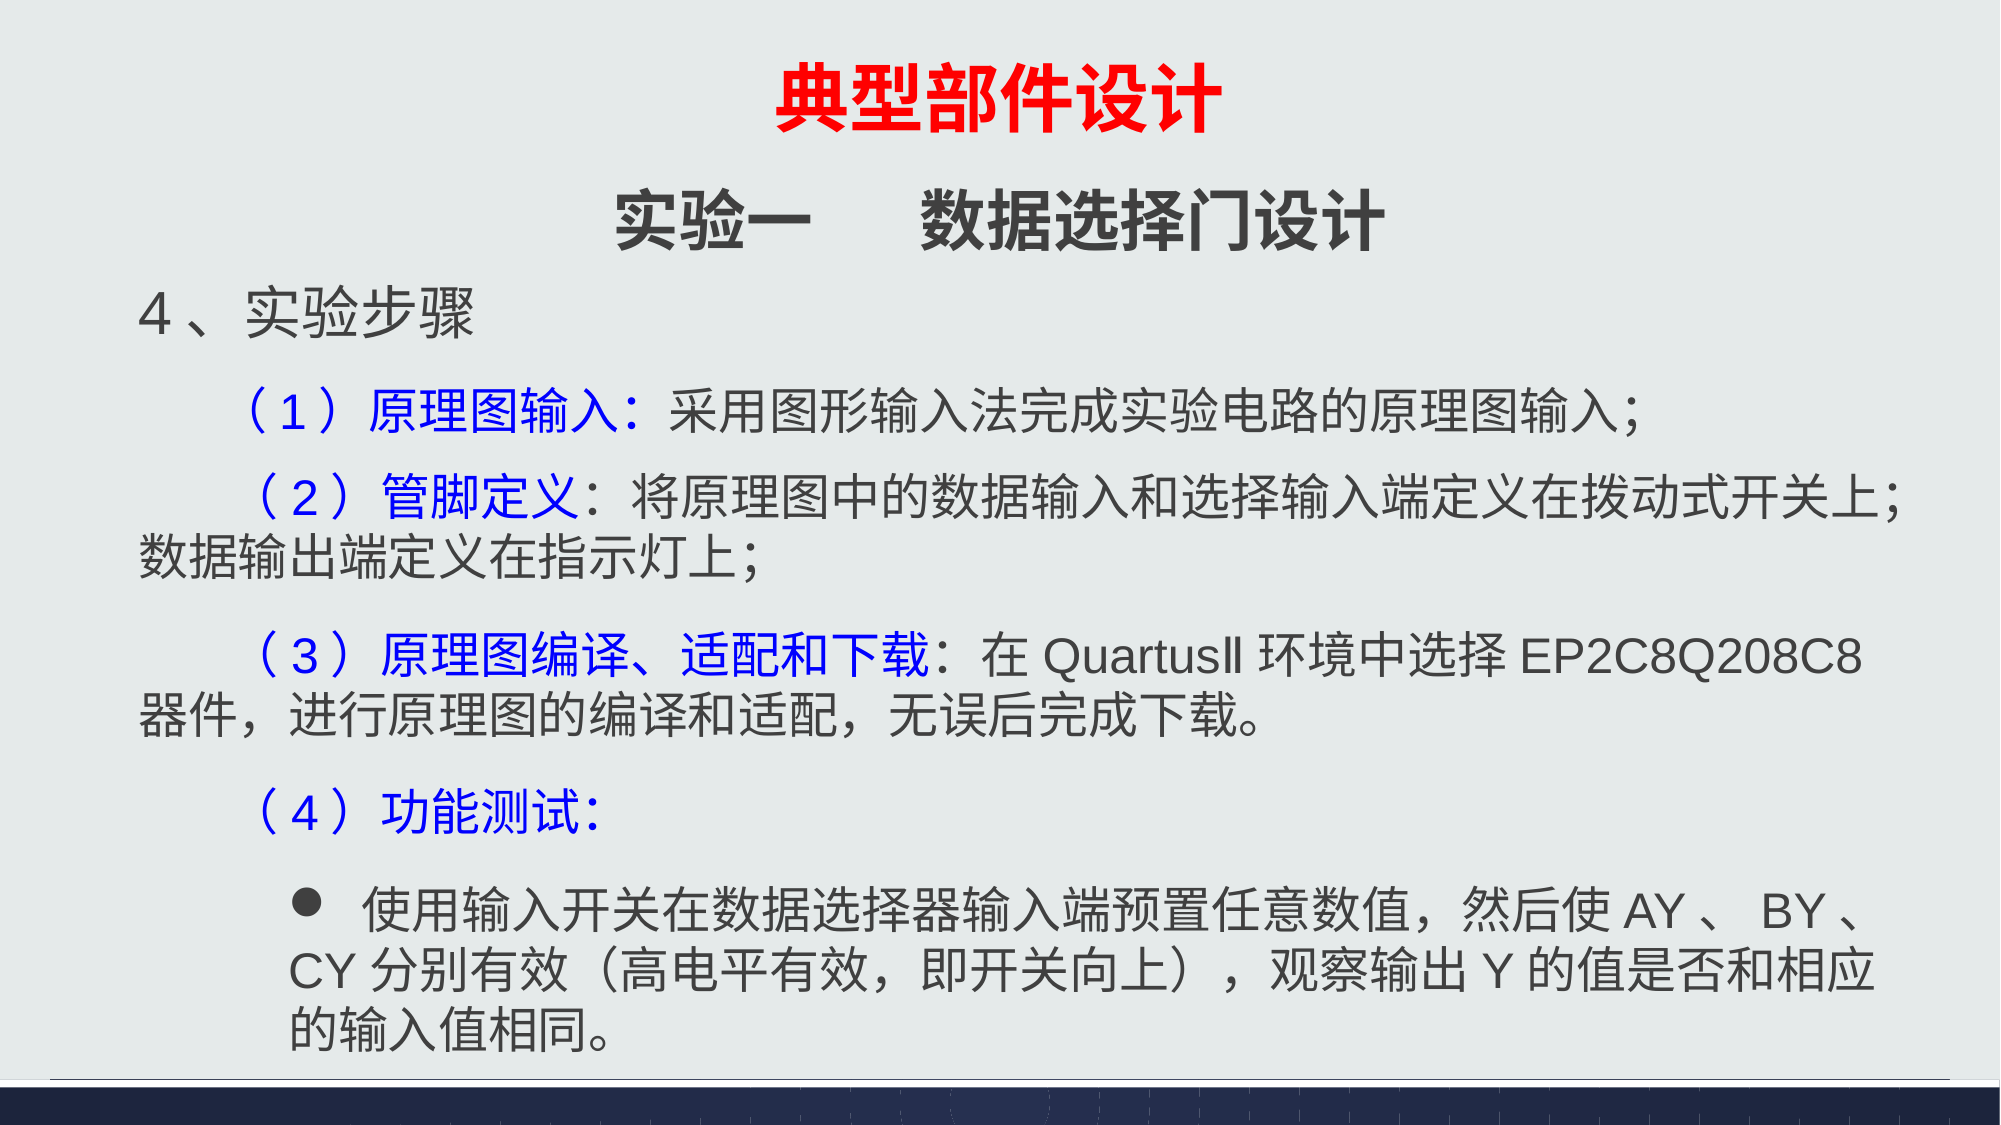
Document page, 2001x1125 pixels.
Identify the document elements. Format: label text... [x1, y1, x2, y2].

text_box 4、实验步骤 （1）原理图输入：采用图形输入法完成实验电路的原理图输入； （2）管脚定义：将原理图中的数据输入和选择输入端定义在拨动式开关上；数据输出端定义在指示灯上； （3）原理图编译、适配和下载：在QuartusⅡ环境中选择EP2C8Q208C8器件，进行原理图的编译和适配，无误后完成下载。 （4）功能测试： 使用输入开关在数据选择器输入端预置任意数值，然后使AY、BY、CY分别有效（高电平有效，即开关向上），观察输出Y的值是否和相应的输入值相同。 [123, 268, 1904, 1066]
text_box 典型部件设计 实验一 数据选择门设计 [164, 43, 1836, 267]
